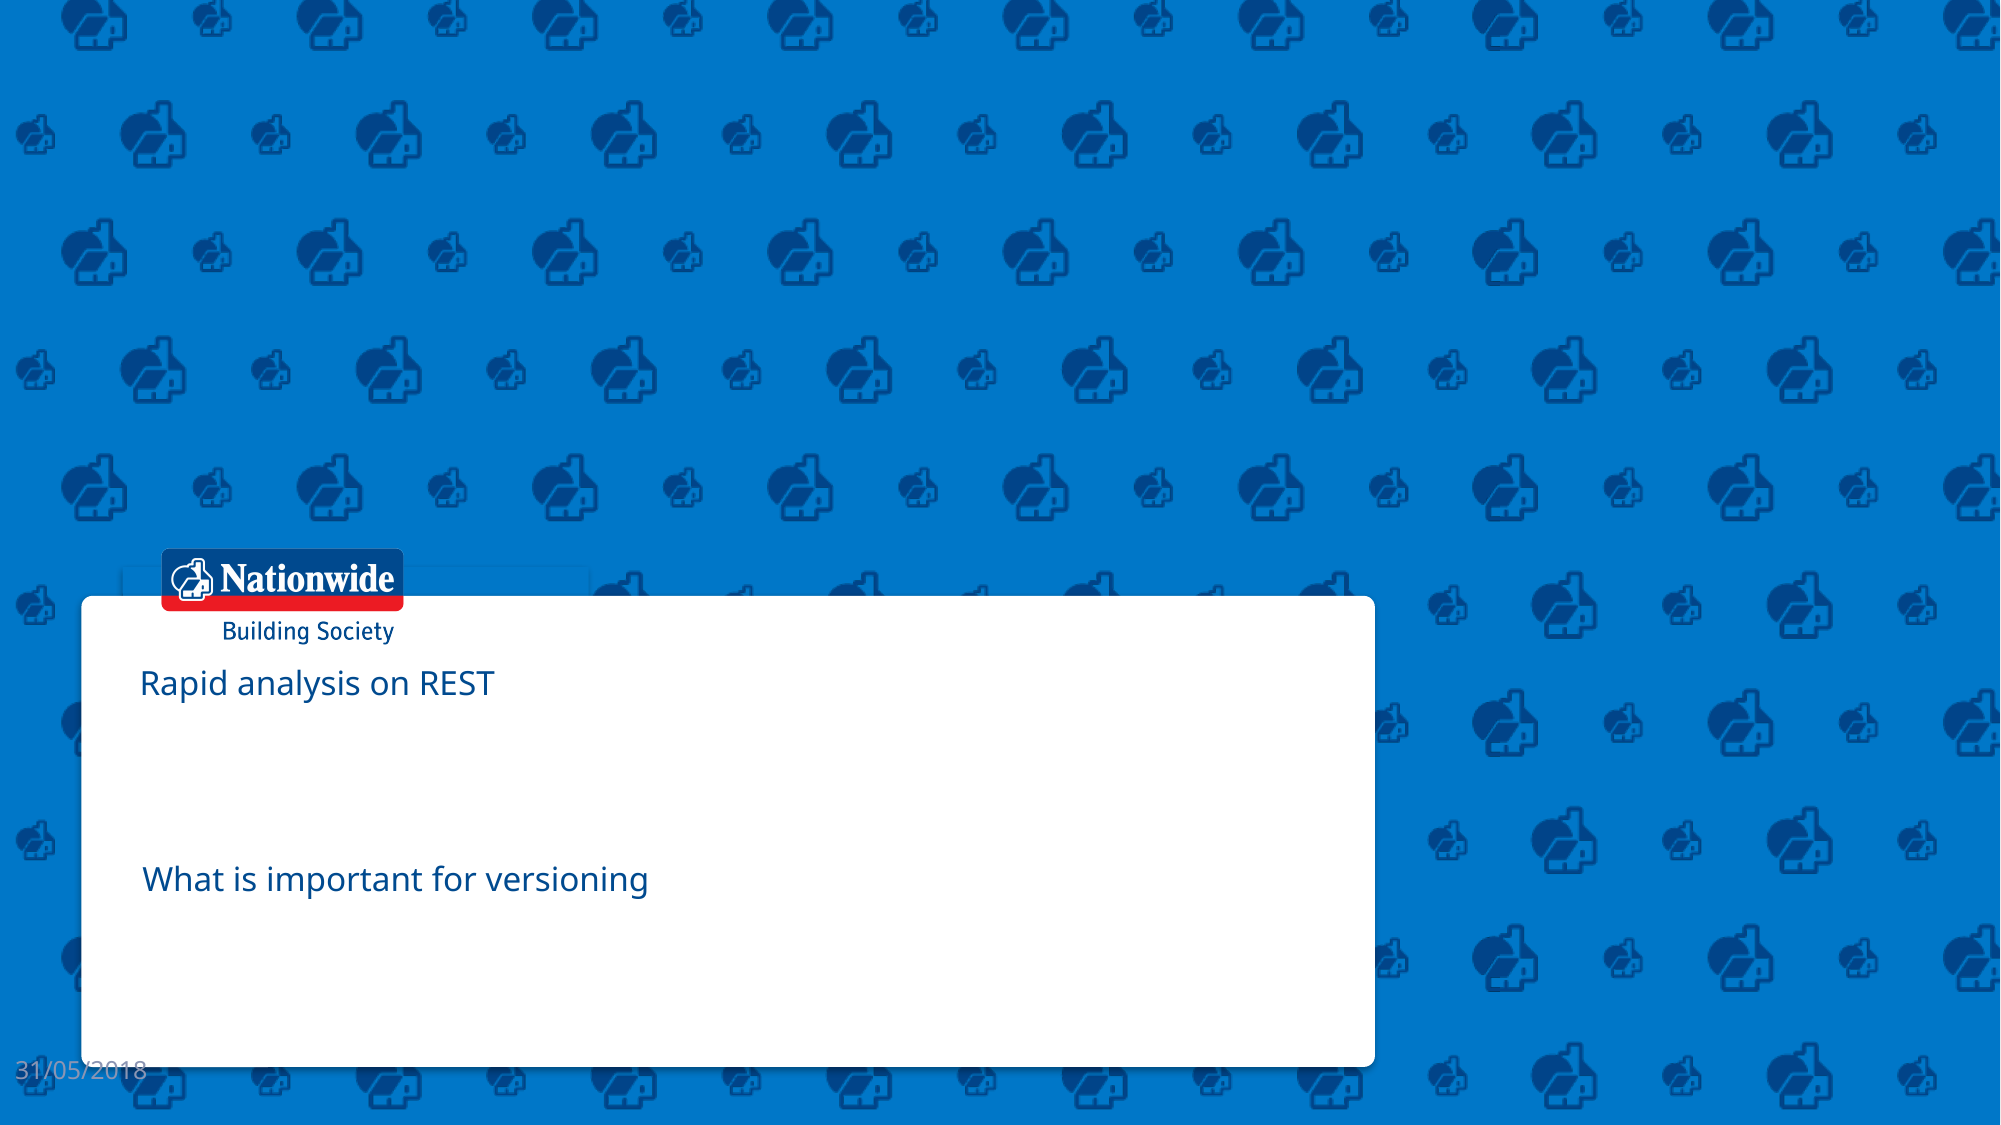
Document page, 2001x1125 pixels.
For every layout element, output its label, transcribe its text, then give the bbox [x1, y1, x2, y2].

picture [0, 0, 2000, 1125]
subtitle What is important for versioning [142, 866, 1223, 986]
title Rapid analysis on REST [139, 670, 1223, 878]
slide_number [0, 1042, 467, 1103]
